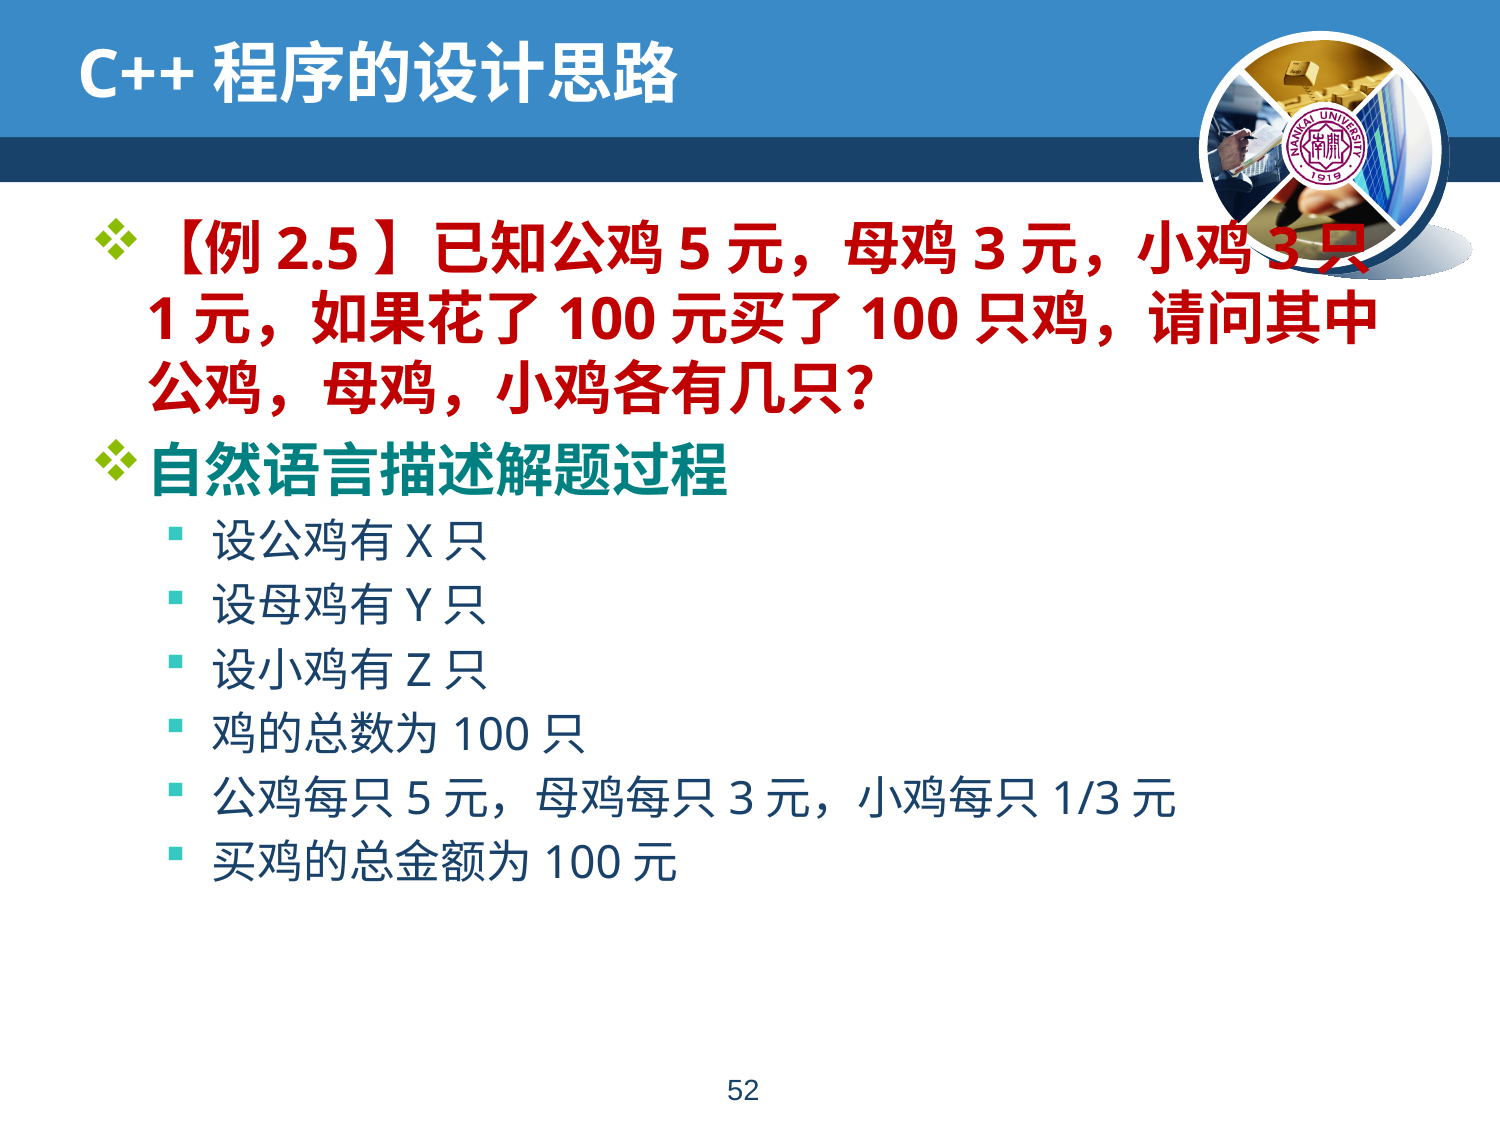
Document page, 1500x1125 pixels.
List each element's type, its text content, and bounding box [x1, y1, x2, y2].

title C++程序的设计思路 [62, 24, 1275, 118]
list 【例2.5】已知公鸡5元，母鸡3元，小鸡3只1元，如果花了100元买了100只鸡，请问其中公鸡，母鸡，小鸡各有几只？ 自然语言描述解题过程 设公鸡有X只 设母鸡有Y只 设小鸡有Z只 鸡的总数为100只 公鸡每只5元，母鸡每只3元，小鸡每只1/3元 买鸡的总金额为100元 [75, 203, 1425, 1065]
picture [1207, 40, 1433, 203]
slide_number 51 [607, 1063, 879, 1112]
